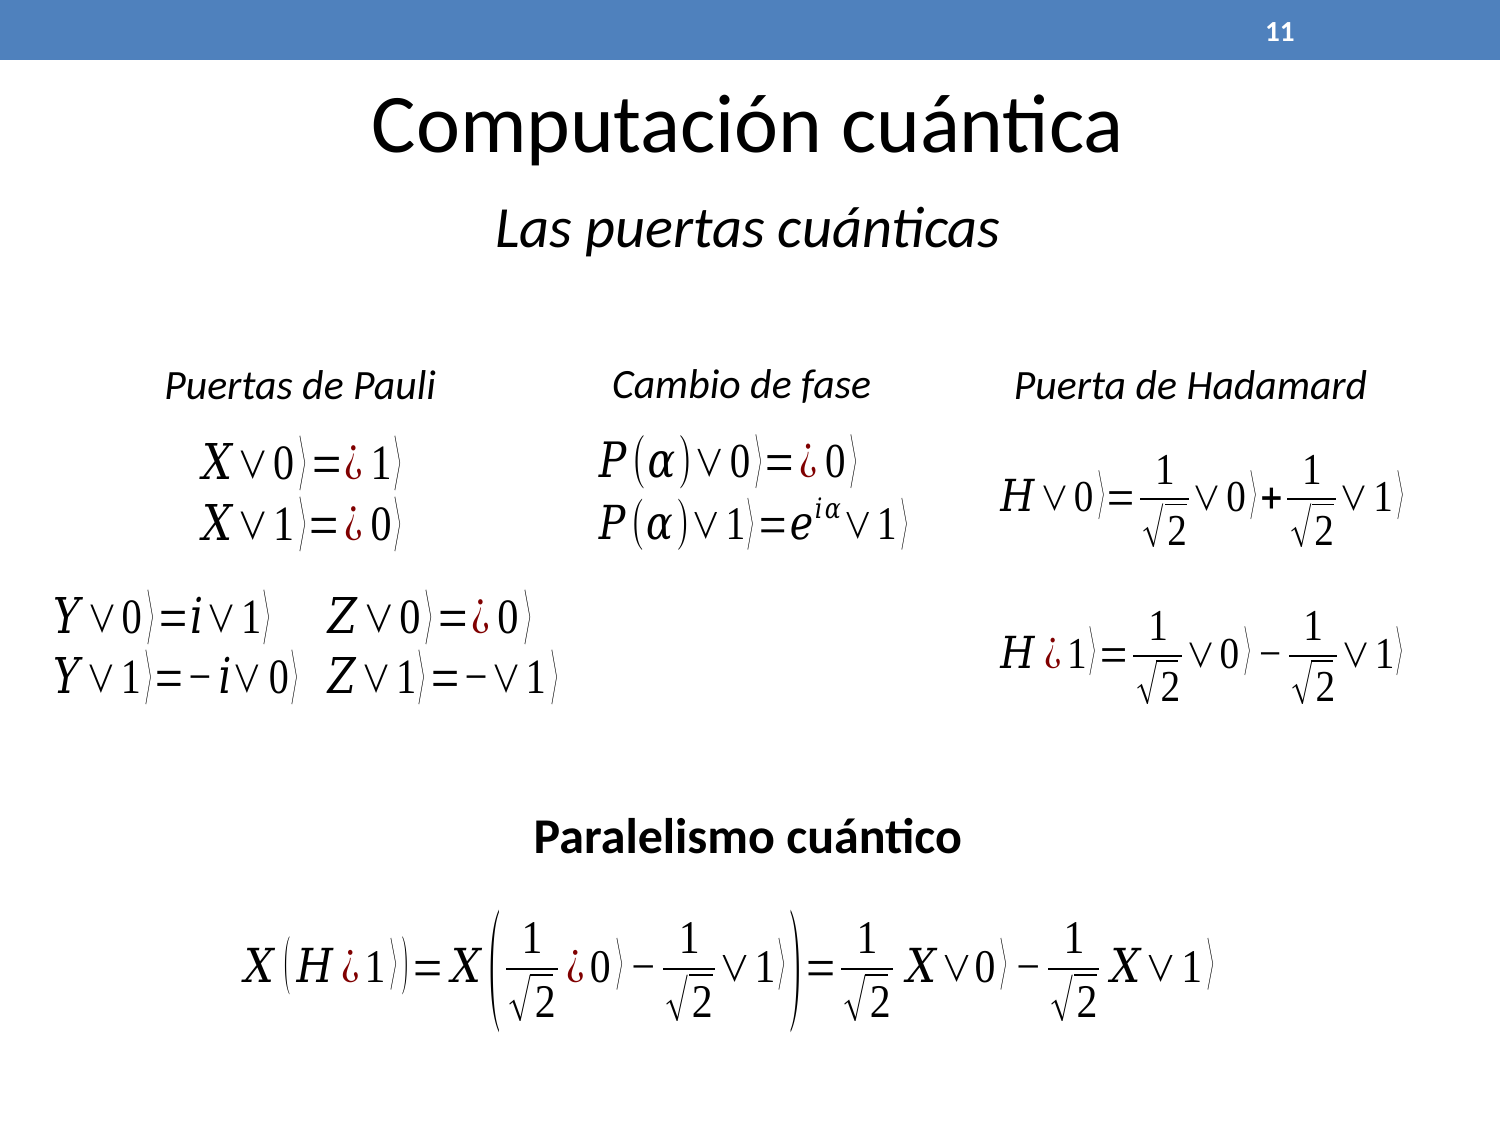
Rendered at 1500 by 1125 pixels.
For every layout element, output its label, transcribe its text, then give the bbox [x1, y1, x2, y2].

text_box Computación cuántica [356, 62, 1140, 177]
slide_number 11 [1250, 3, 1425, 57]
text_box Paralelismo cuántico [518, 796, 978, 871]
text_box Cambio de fase [597, 349, 887, 415]
text_box Puertas de Pauli [149, 350, 452, 416]
text_box Las puertas cuánticas [480, 182, 1016, 267]
text_box Puerta de Hadamard [999, 350, 1383, 416]
